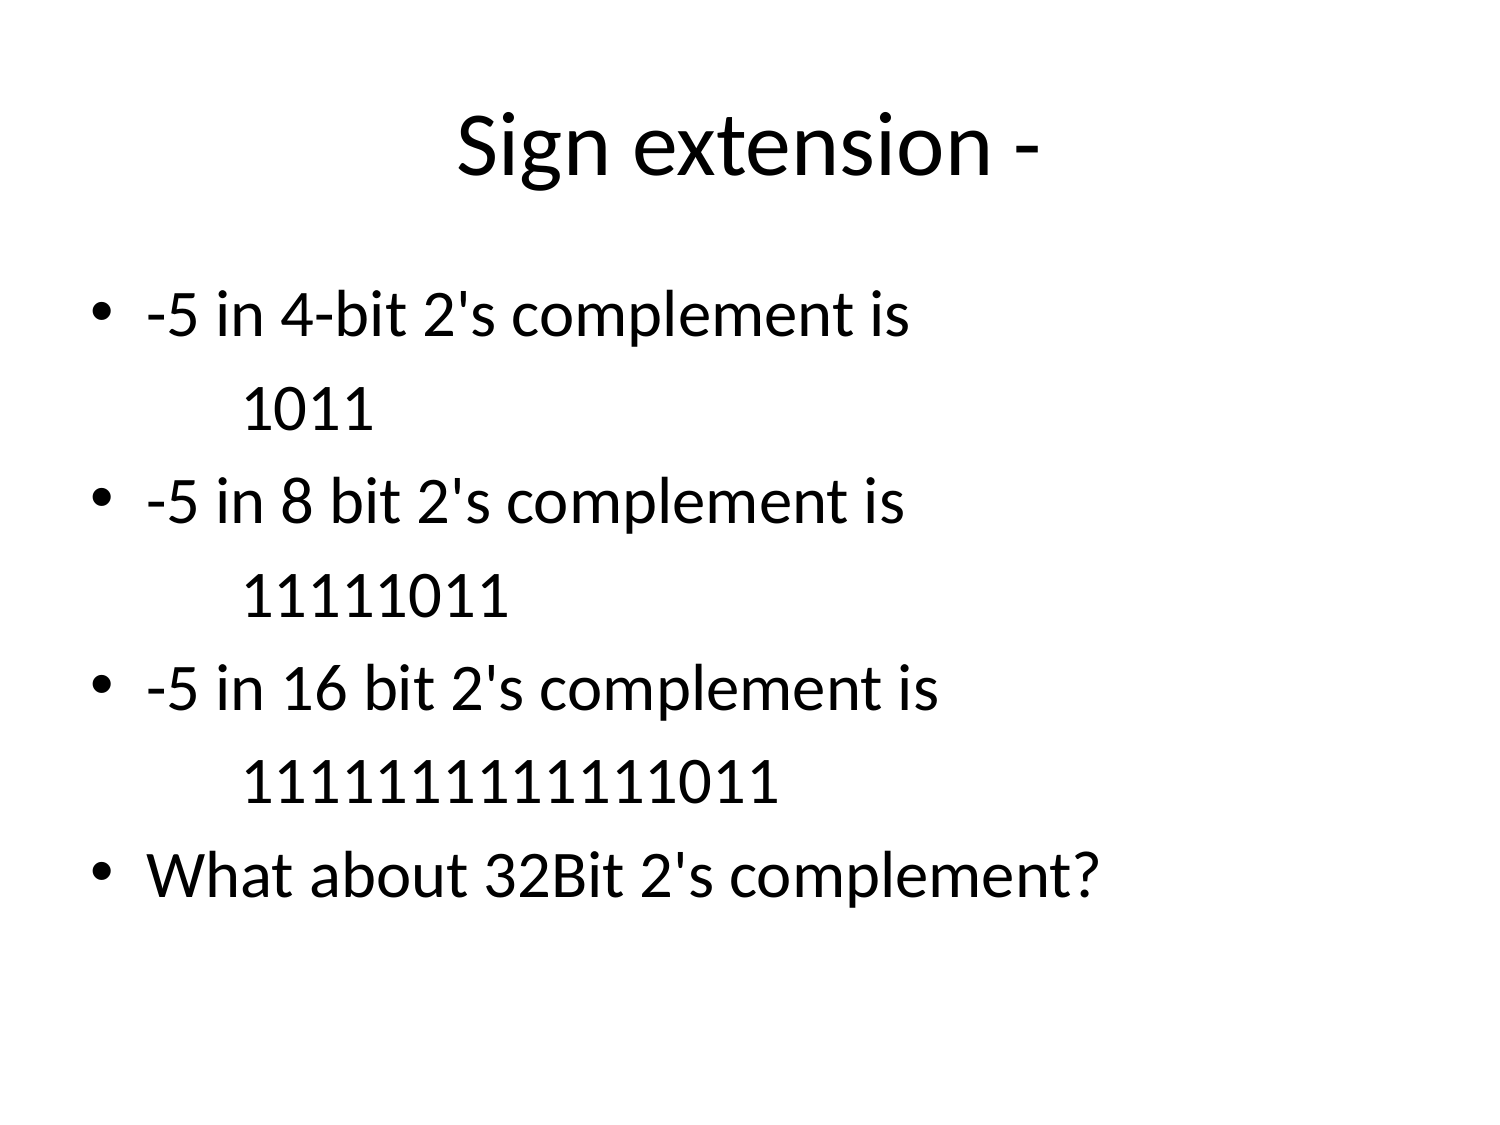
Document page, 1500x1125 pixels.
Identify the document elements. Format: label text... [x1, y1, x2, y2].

title Sign extension - [75, 45, 1425, 233]
list -5 in 4-bit 2's complement is 1011 -5 in 8 bit 2's complement is 11111011 -5 in 16 bit 2's complement is 1111111111111011 What about 32Bit 2's complement? [75, 262, 1425, 1005]
